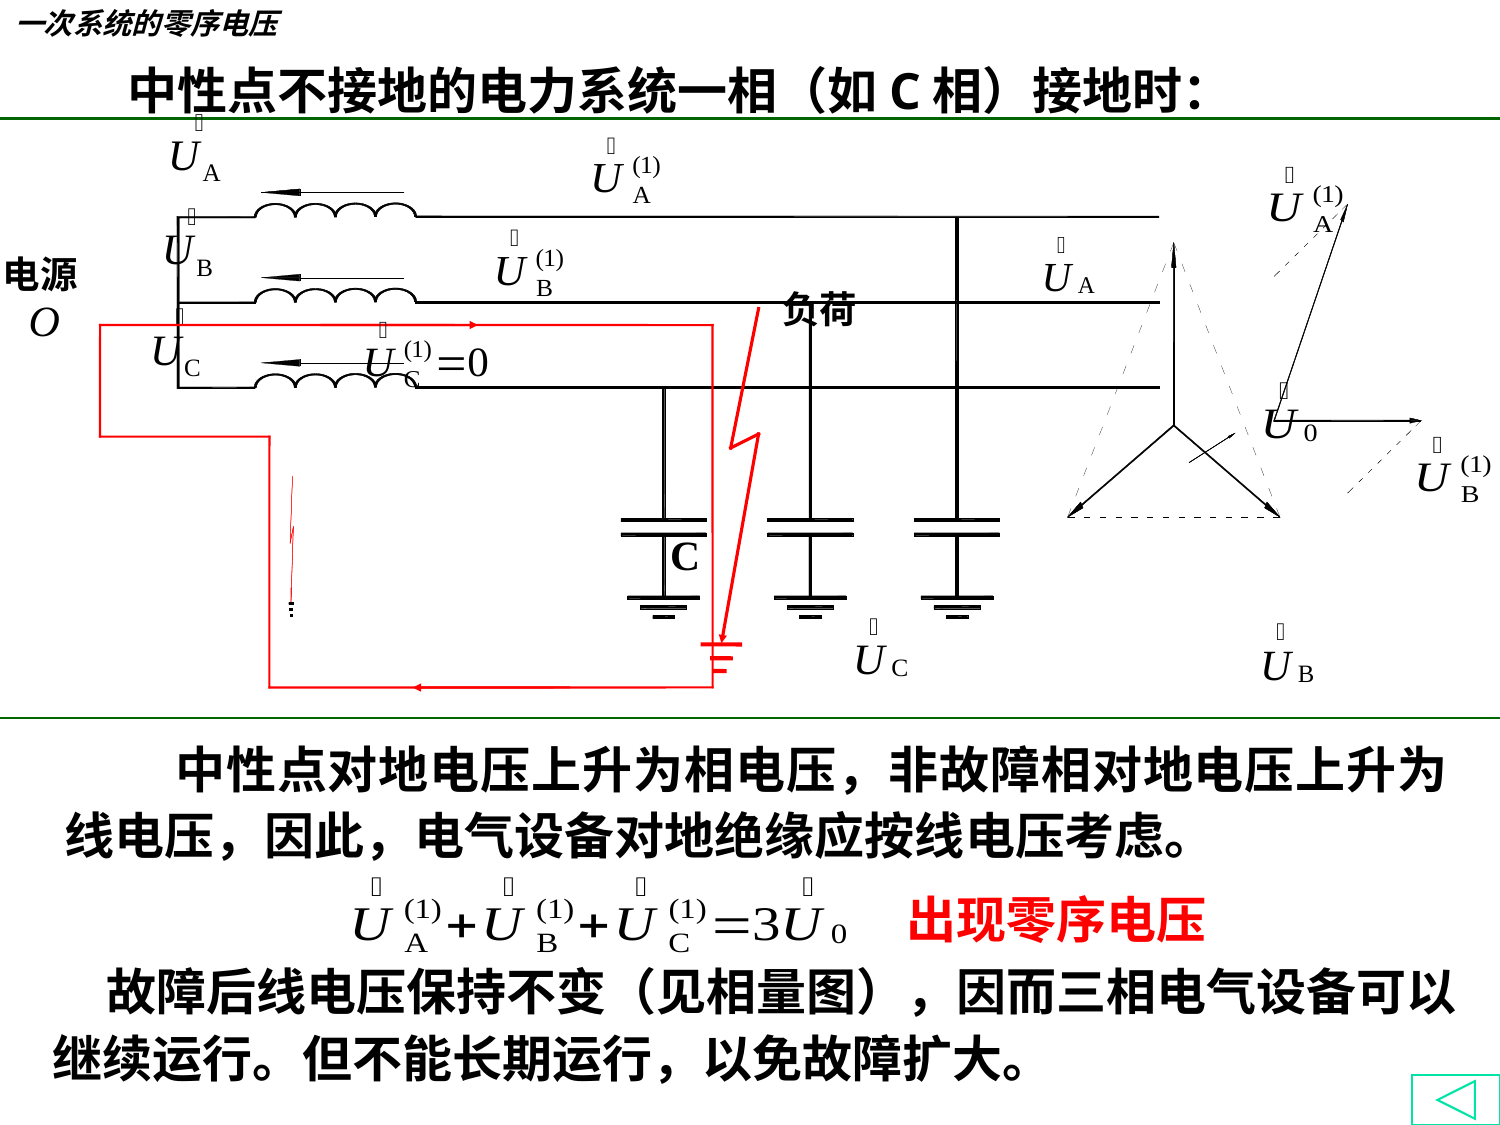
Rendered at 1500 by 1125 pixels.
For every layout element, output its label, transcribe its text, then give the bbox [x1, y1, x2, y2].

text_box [849, 116, 1500, 703]
text_box [1412, 1074, 1500, 1125]
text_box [702, 308, 759, 672]
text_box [259, 314, 355, 677]
title 一次系统的零序电压 [0, 0, 313, 48]
text_box 出现零序电压 [891, 881, 1228, 957]
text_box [1050, 364, 1330, 551]
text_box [345, 863, 859, 965]
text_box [99, 324, 713, 688]
text_box 中性点不接地的电力系统一相（如C相）接地时： [112, 37, 1341, 100]
text_box 中性点对地电压上升为相电压，非故障相对地电压上升为线电压，因此，电气设备对地绝缘应按线电压考虑。 [49, 725, 1463, 872]
text_box 故障后线电压保持不变（见相量图），因而三相电气设备可以继续运行。但不能长期运行，以免故障扩大。 [37, 937, 1475, 1096]
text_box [359, 125, 669, 398]
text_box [0, 101, 1500, 718]
